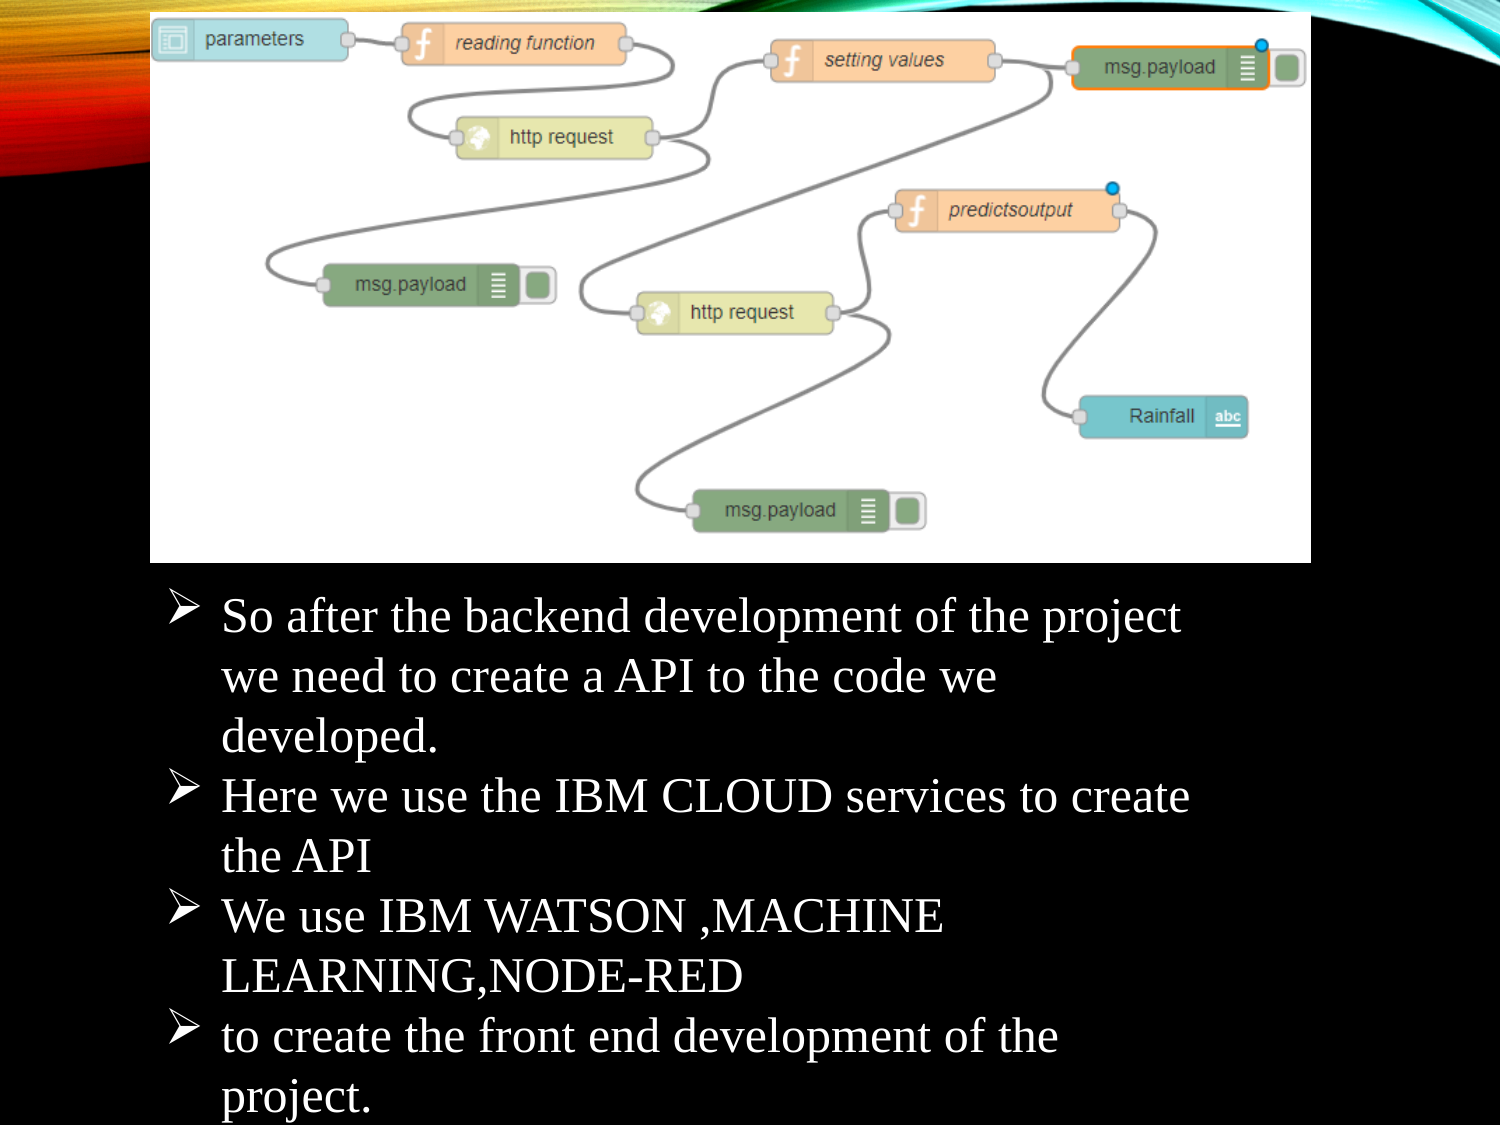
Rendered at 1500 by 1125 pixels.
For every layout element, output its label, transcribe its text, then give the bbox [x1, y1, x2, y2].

text_box So after the backend development of the project we need to create a API to the code we developed. Here we use the IBM CLOUD services to create the API We use IBM WATSON ,MACHINE LEARNING,NODE-RED to create the front end development of the project. [150, 574, 1225, 1125]
picture [0, 0, 1500, 563]
